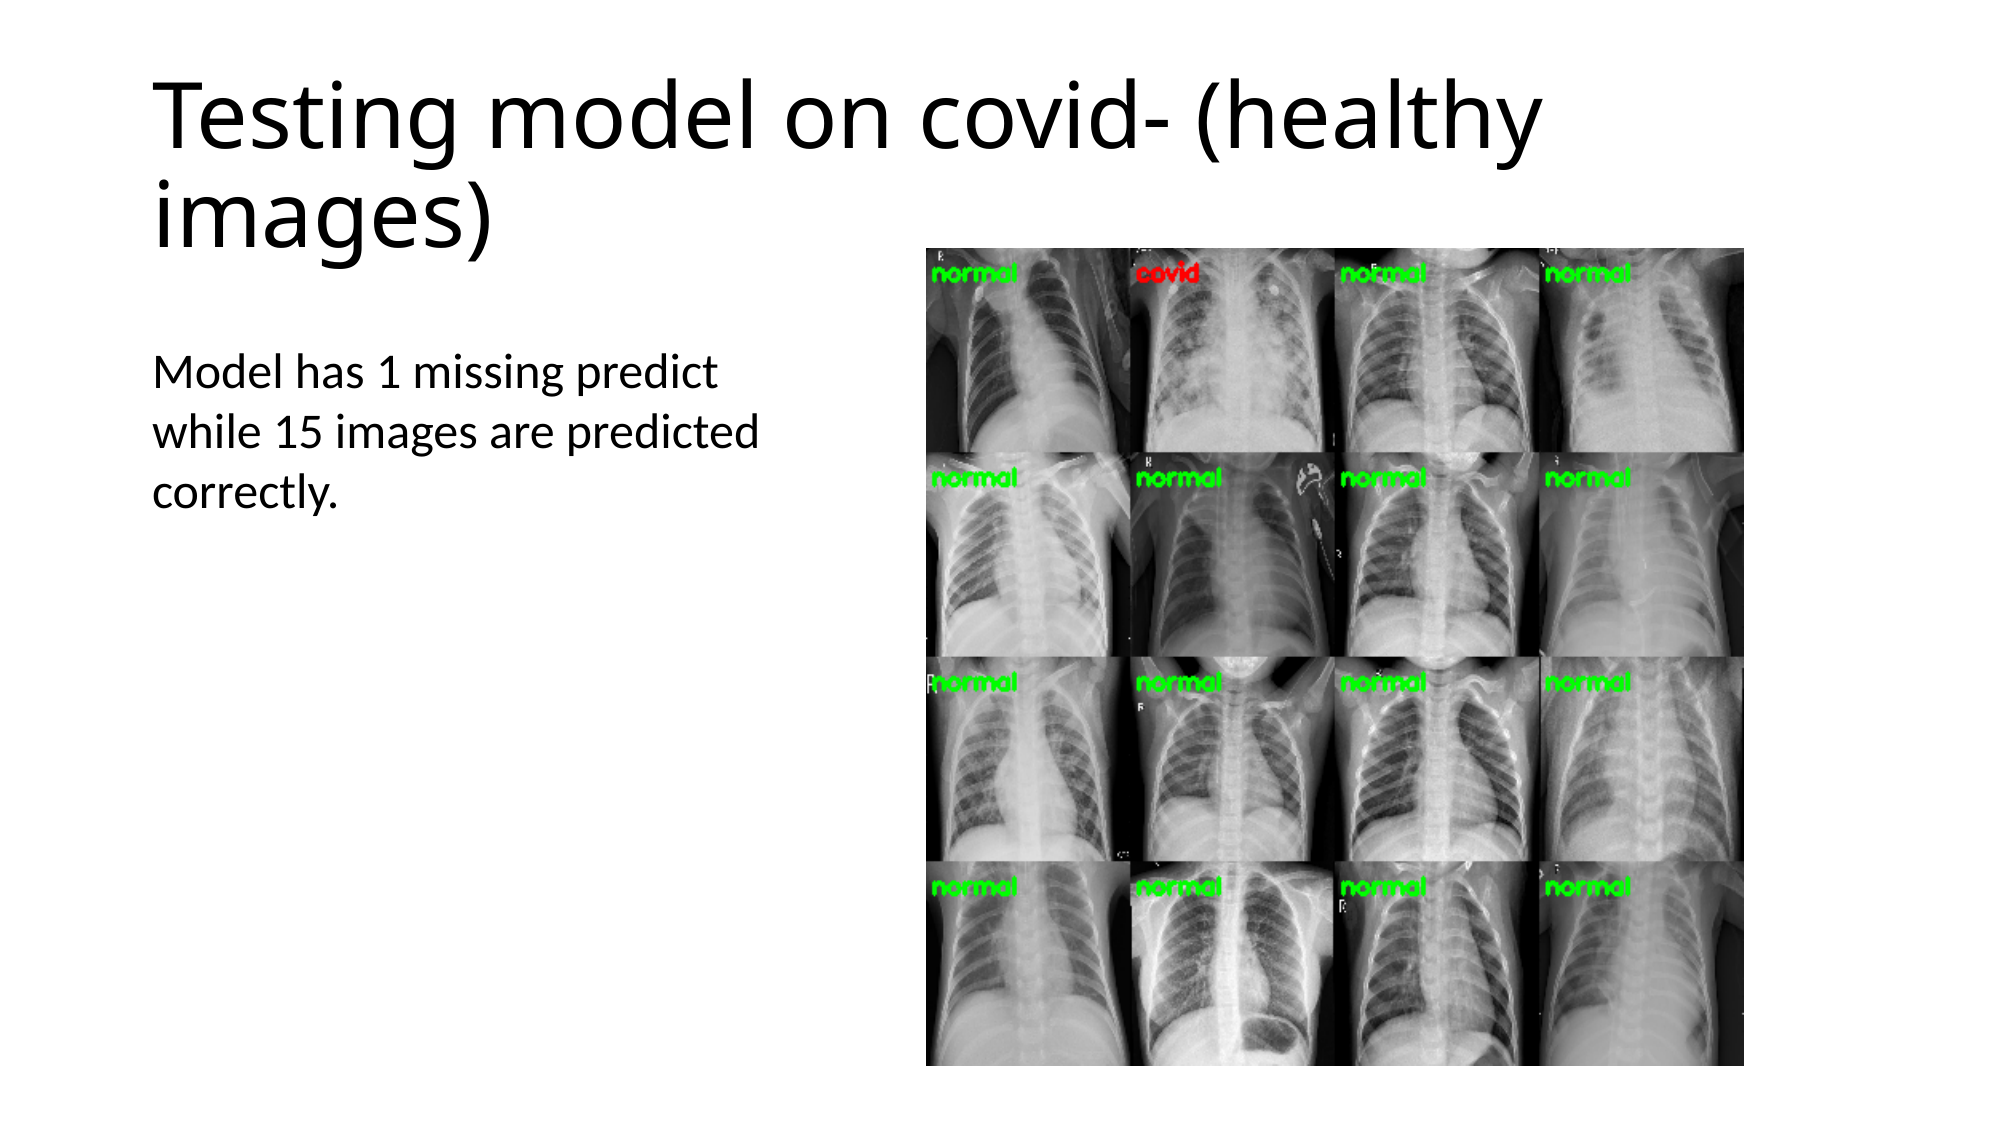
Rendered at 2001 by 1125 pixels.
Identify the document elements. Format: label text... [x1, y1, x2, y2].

text_box Model has 1 missing predict while 15 images are predicted correctly. [137, 331, 807, 526]
picture [926, 248, 1744, 1066]
title Testing model on covid- (healthy images) [137, 59, 1863, 278]
